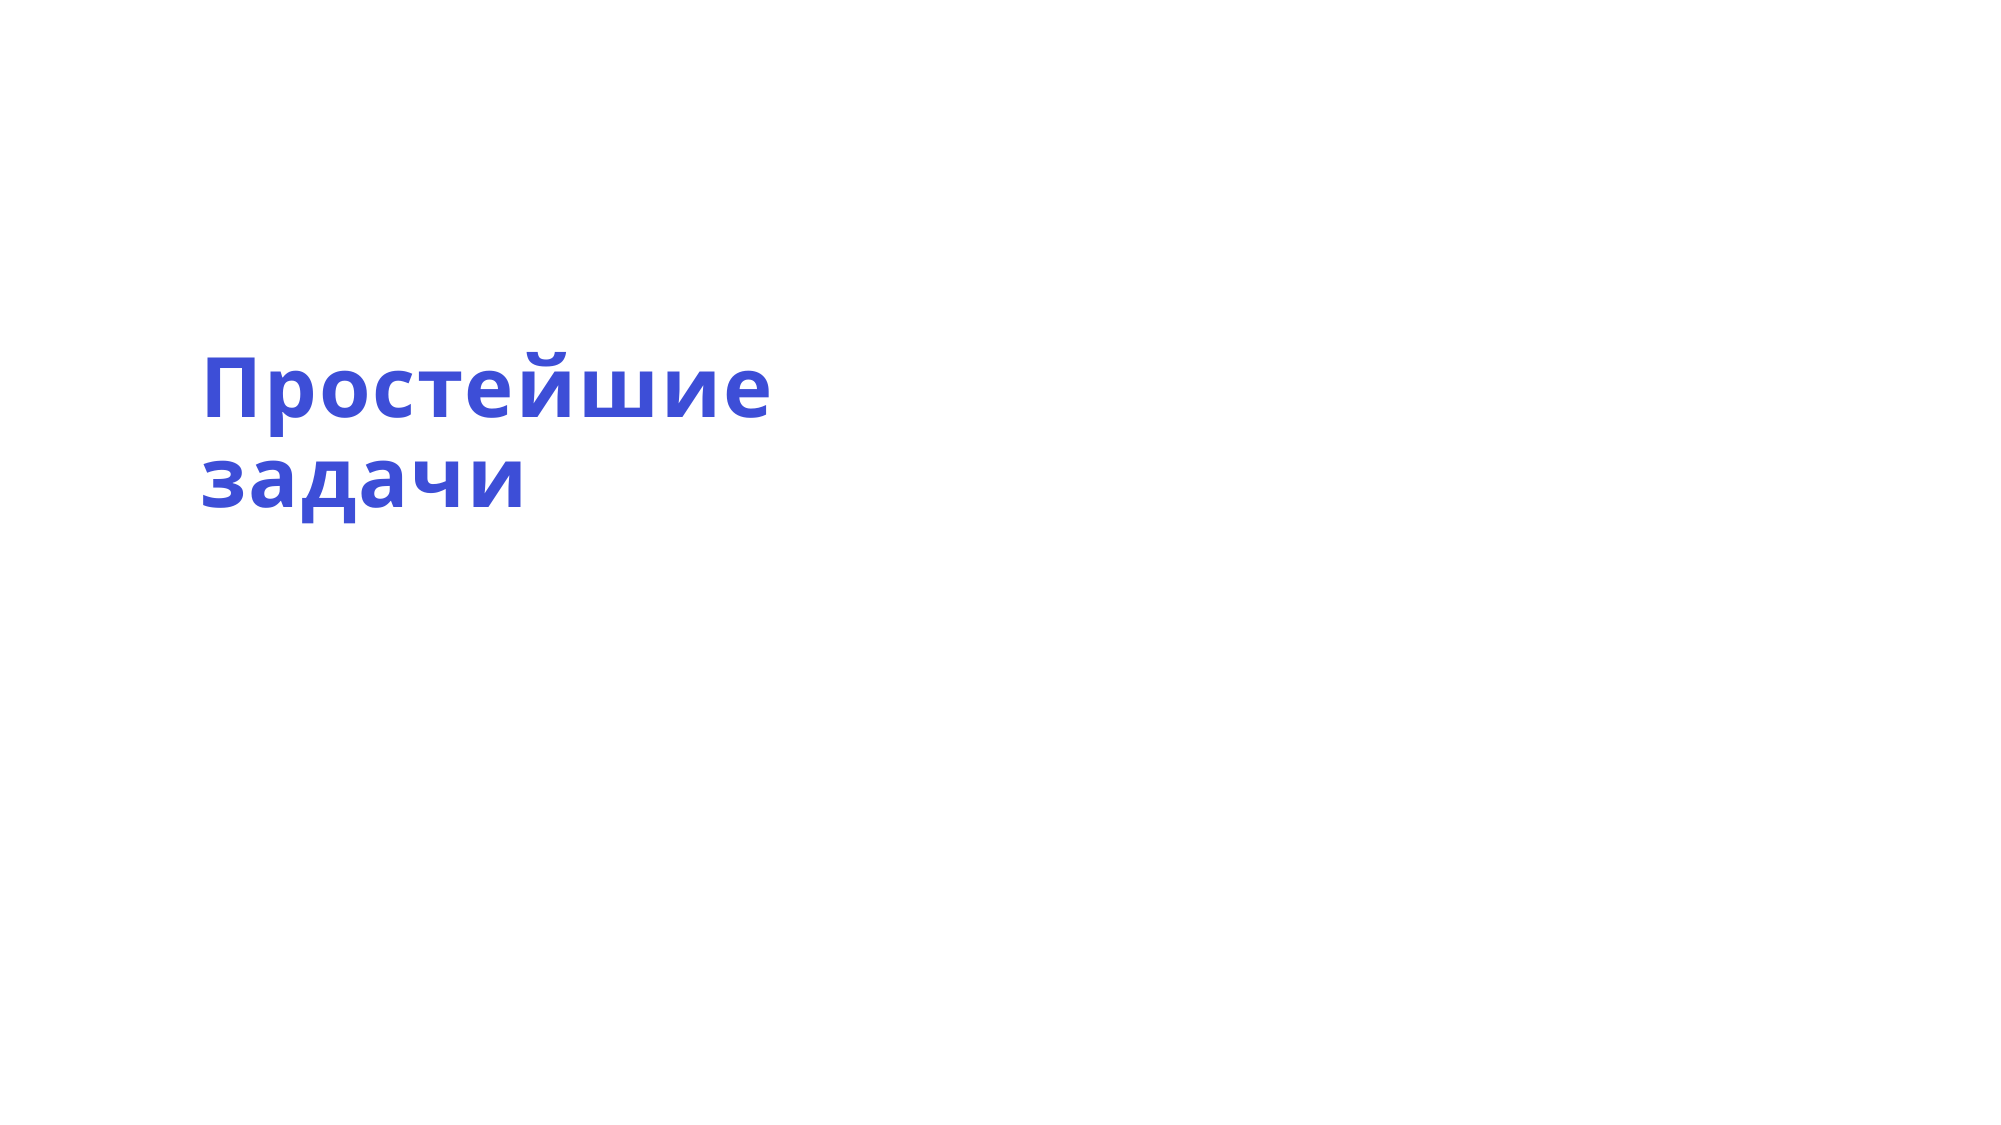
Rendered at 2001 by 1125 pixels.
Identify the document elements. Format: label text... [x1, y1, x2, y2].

text_box Простейшие задачи [186, 338, 1092, 585]
